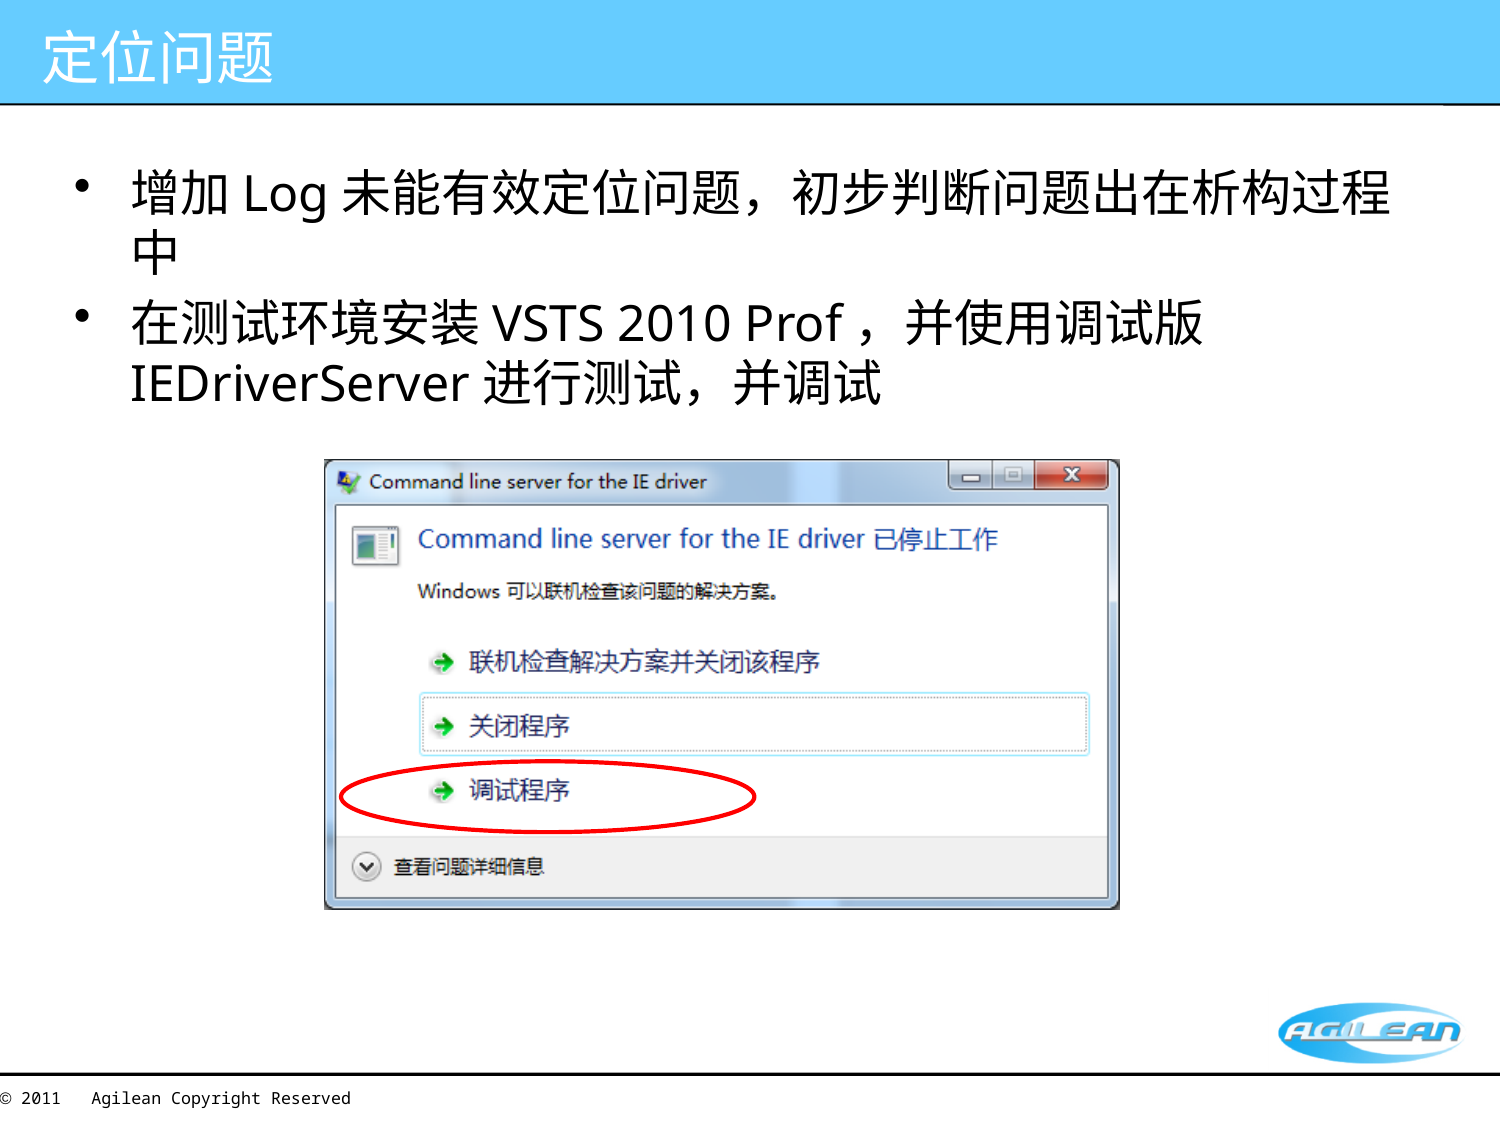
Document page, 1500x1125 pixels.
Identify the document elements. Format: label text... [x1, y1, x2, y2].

list 增加Log未能有效定位问题，初步判断问题出在析构过程中 在测试环境安装VSTS 2010 Prof，并使用调试版IEDriverServer进行测试，并调试 [58, 153, 1442, 457]
picture [324, 459, 1121, 910]
picture [1268, 988, 1475, 1070]
title 定位问题 [26, 7, 1474, 105]
